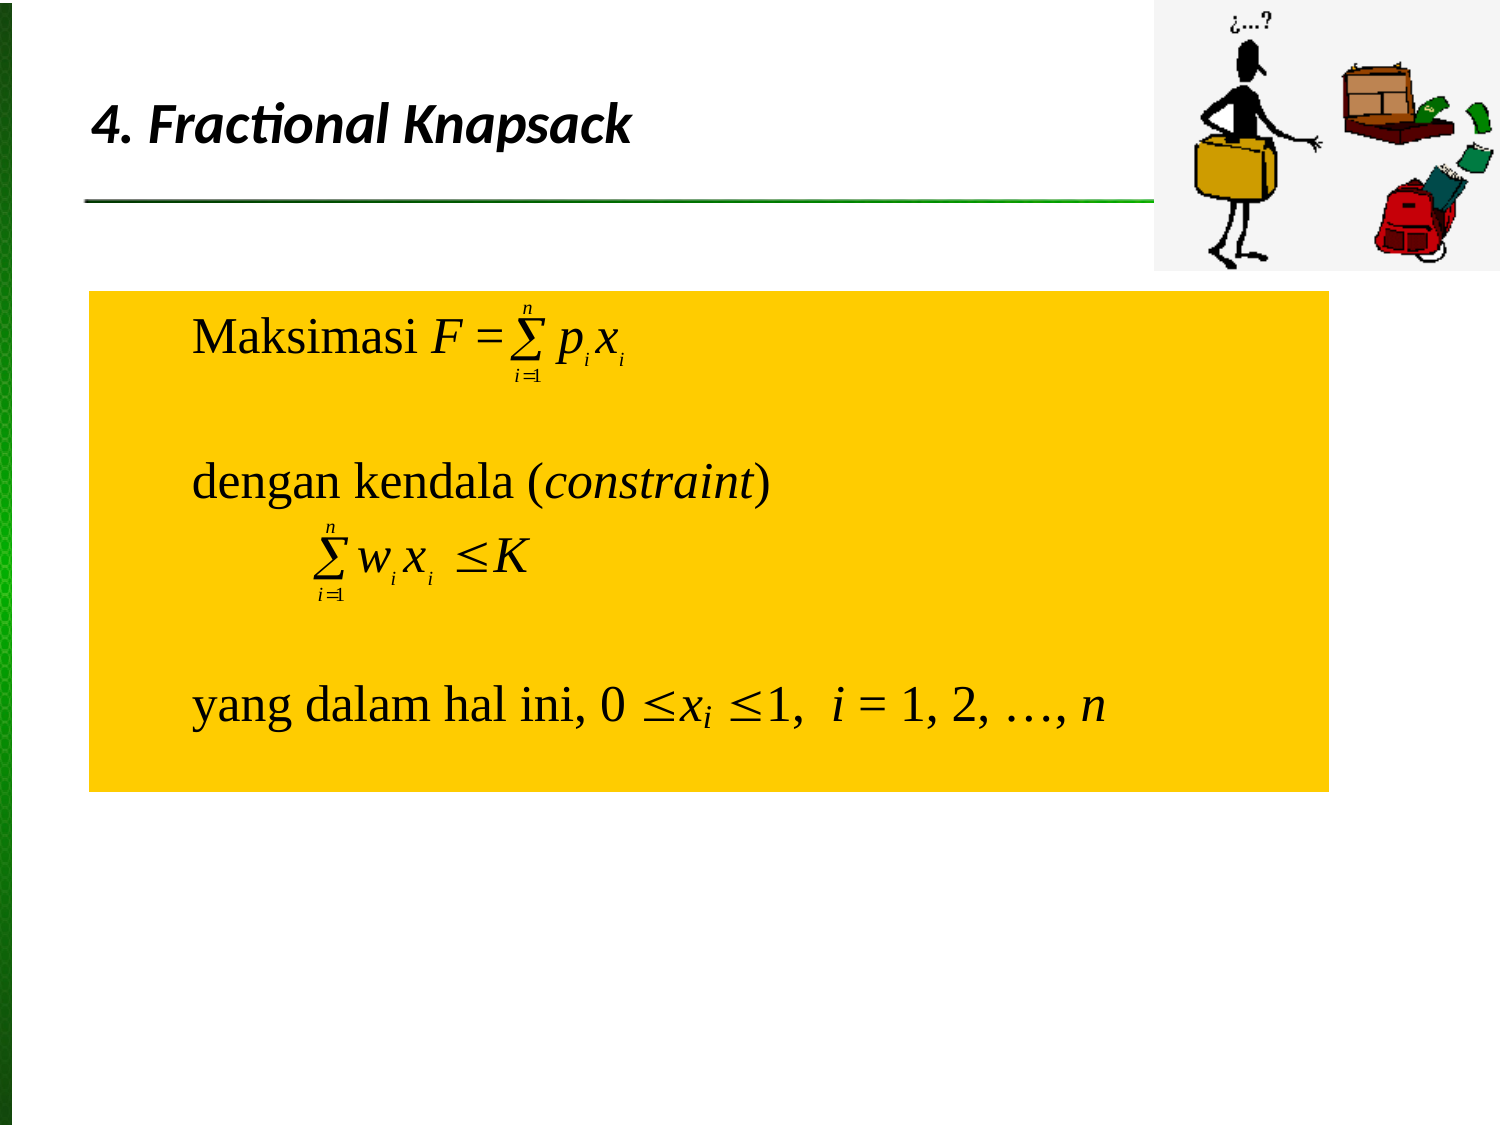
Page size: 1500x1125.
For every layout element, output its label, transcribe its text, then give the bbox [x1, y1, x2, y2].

list 4. Fractional Knapsack [75, 78, 1424, 1000]
picture [1154, 0, 1500, 271]
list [88, 290, 1329, 792]
picture [0, 3, 12, 1125]
